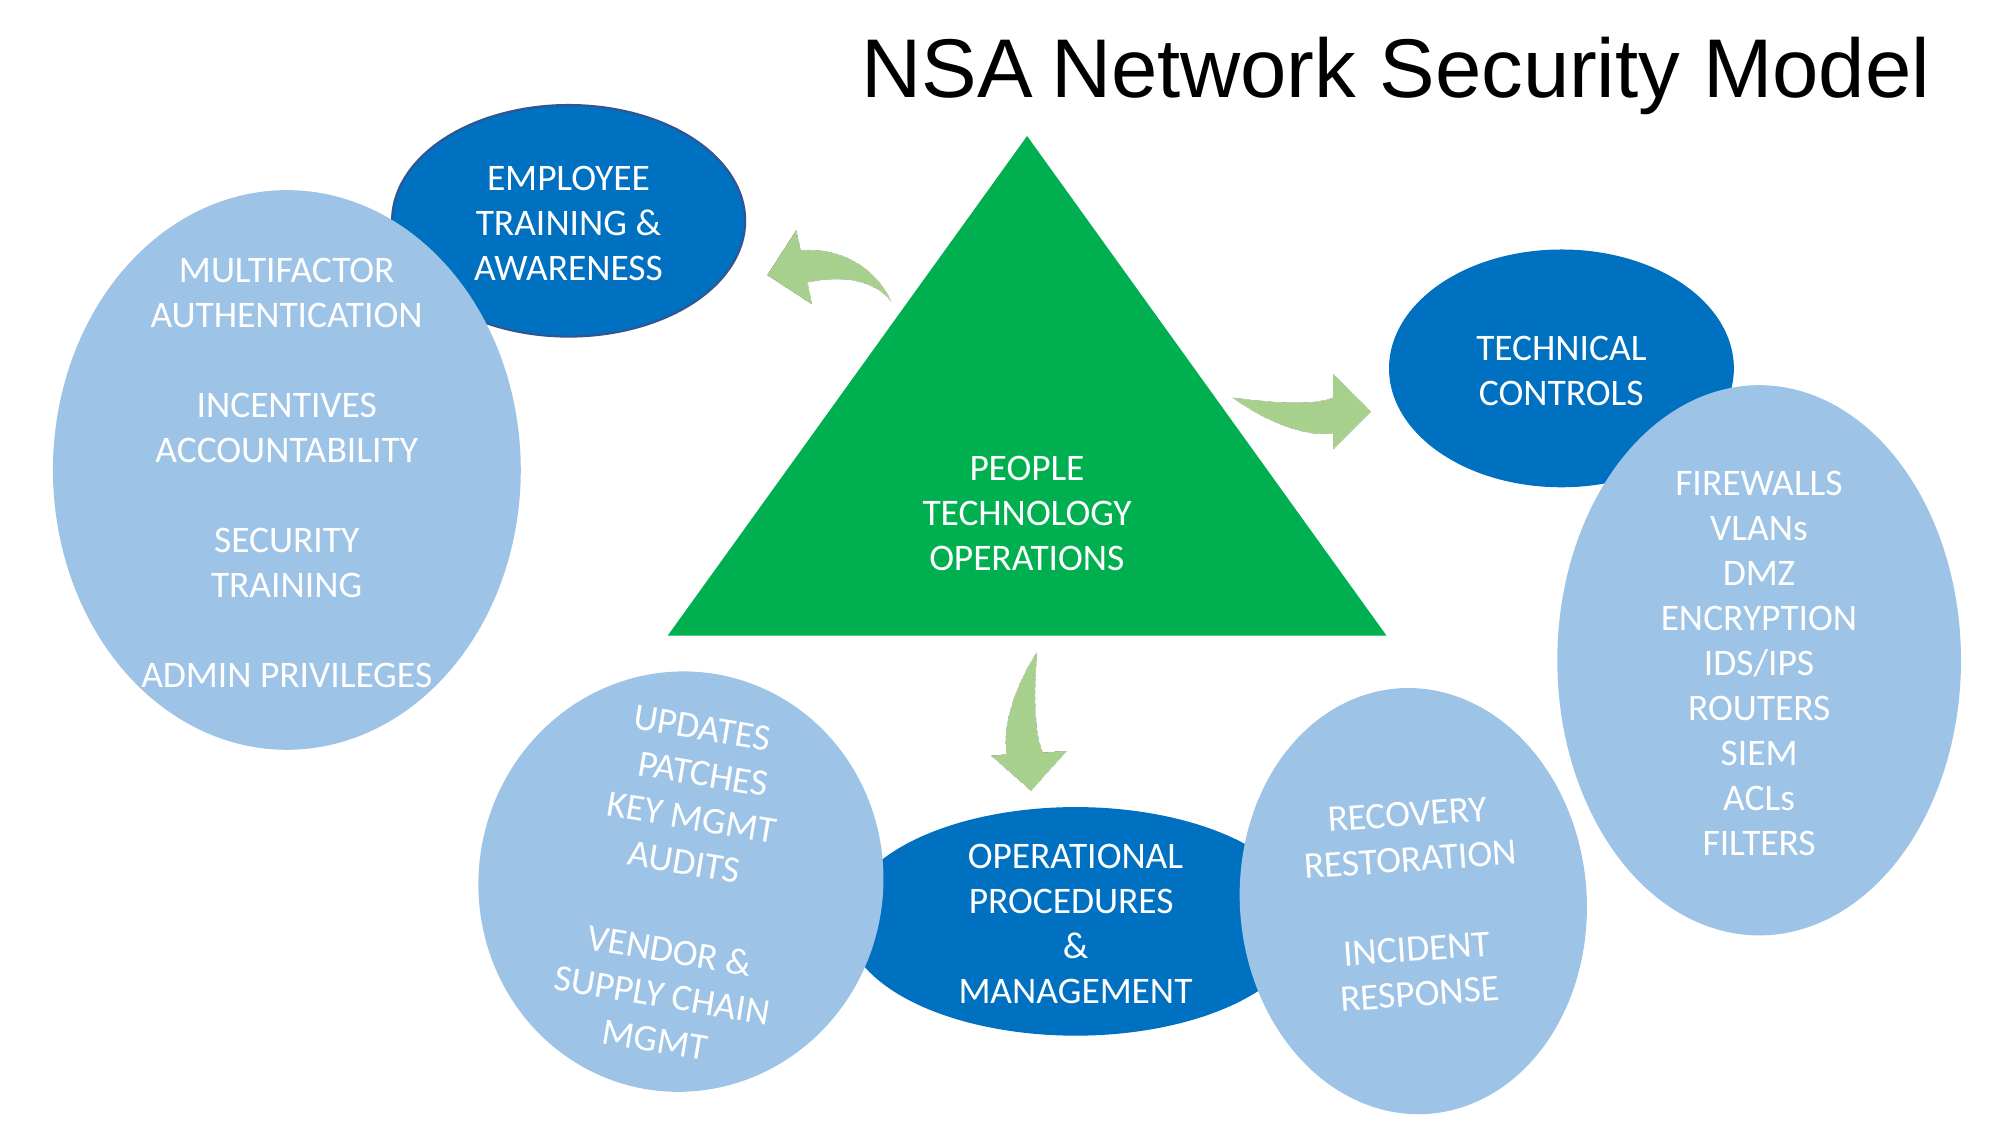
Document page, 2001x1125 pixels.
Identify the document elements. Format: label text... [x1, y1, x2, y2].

text_box MULTIFACTOR AUTHENTICATION INCENTIVES ACCOUNTABILITY SECURITY TRAINING ADMIN PRIVILEGES [52, 190, 521, 750]
text_box RECOVERY RESTORATION INCIDENT RESPONSE [1239, 688, 1587, 1115]
text_box PEOPLE TECHNOLOGY OPERATIONS [667, 136, 1387, 636]
text_box NSA Network Security Model [846, 7, 2000, 122]
text_box EMPLOYEE TRAINING & AWARENESS [391, 103, 747, 338]
picture [730, 178, 937, 386]
text_box UPDATES PATCHES KEY MGMT AUDITS VENDOR & SUPPLY CHAIN MGMT [478, 671, 884, 1092]
picture [947, 643, 1106, 801]
text_box OPERATIONAL PROCEDURES & MANAGEMENT [865, 807, 1258, 1036]
picture [1226, 336, 1377, 487]
text_box TECHNICAL CONTROLS [1389, 249, 1734, 488]
text_box FIREWALLS VLANs DMZ ENCRYPTION IDS/IPS ROUTERS SIEM ACLs FILTERS [1557, 385, 1962, 936]
